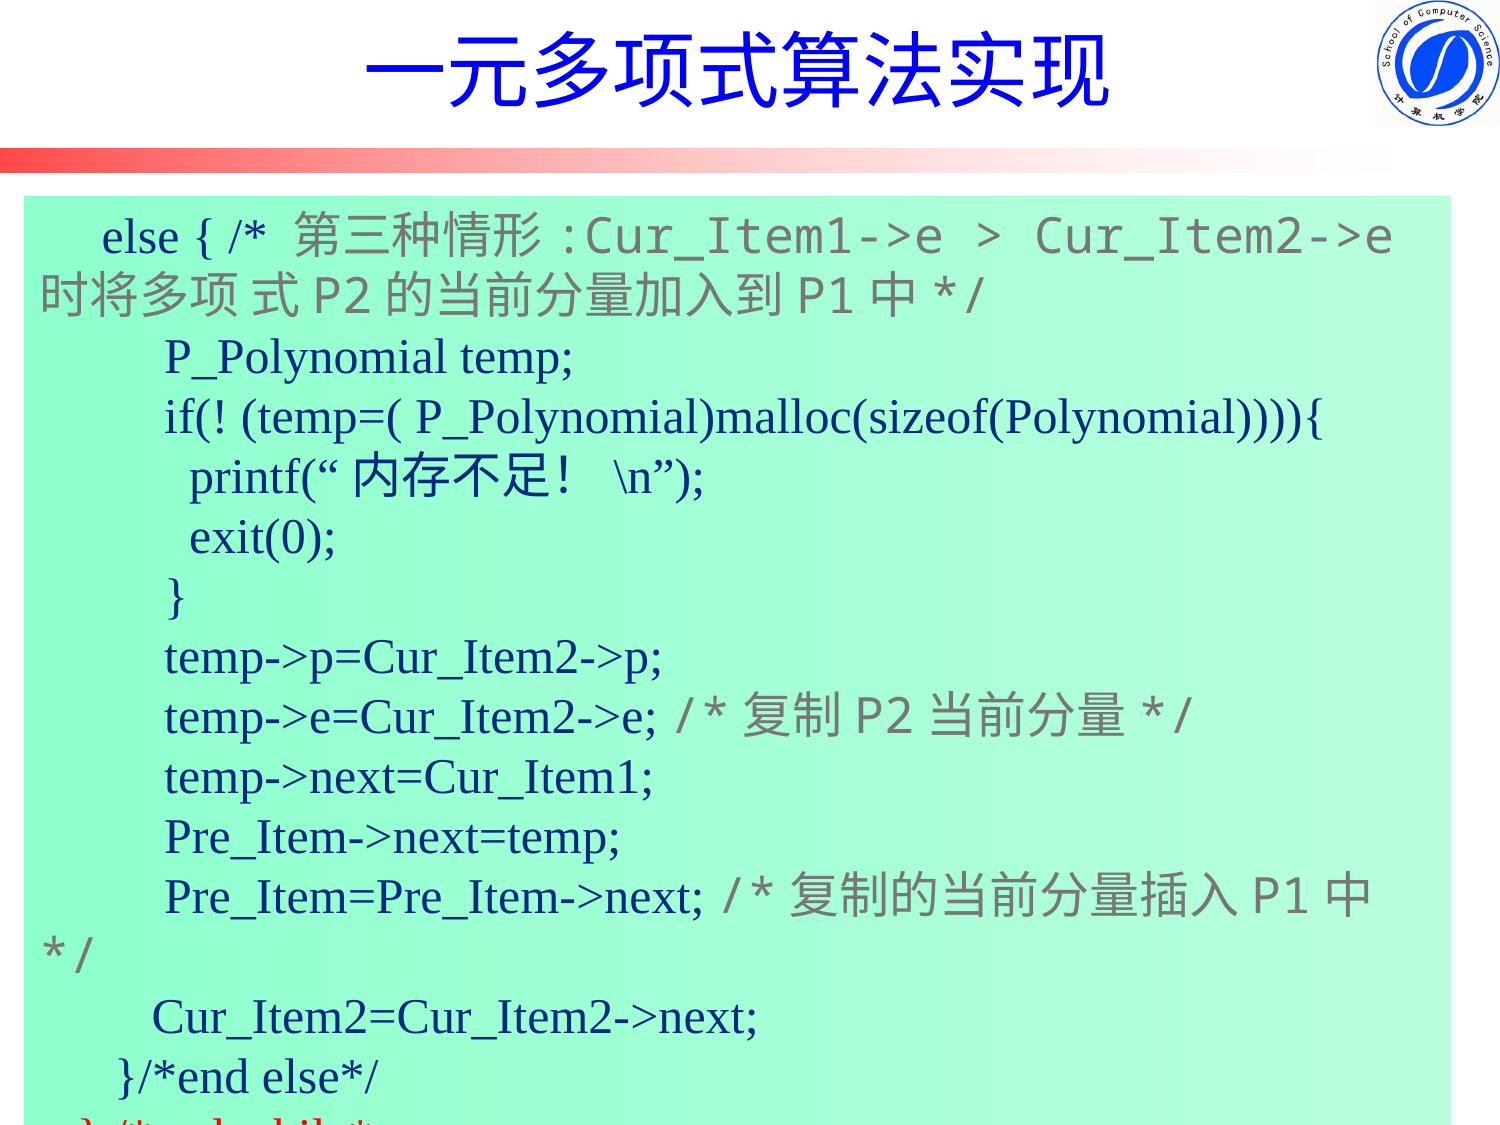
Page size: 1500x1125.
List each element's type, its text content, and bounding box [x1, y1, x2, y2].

title 一元多项式算法实现 [100, 31, 1376, 126]
text_box else { /* 第三种情形:Cur_Item1->e > Cur_Item2->e 时将多项 式P2的当前分量加入到P1中*/ P_Polynomial temp; if(! (temp=( P_Polynomial)malloc(sizeof(Polynomial)))){ printf(“内存不足！\n”); exit(0); } temp->p=Cur_Item2->p; temp->e=Cur_Item2->e; /*复制P2当前分量*/ temp->next=Cur_Item1; Pre_Item->next=temp; Pre_Item=Pre_Item->next; /*复制的当前分量插入P1中*/ Cur_Item2=Cur_Item2->next; }/*end else*/ } /*end while* [24, 196, 1452, 1125]
picture [1375, 0, 1500, 126]
